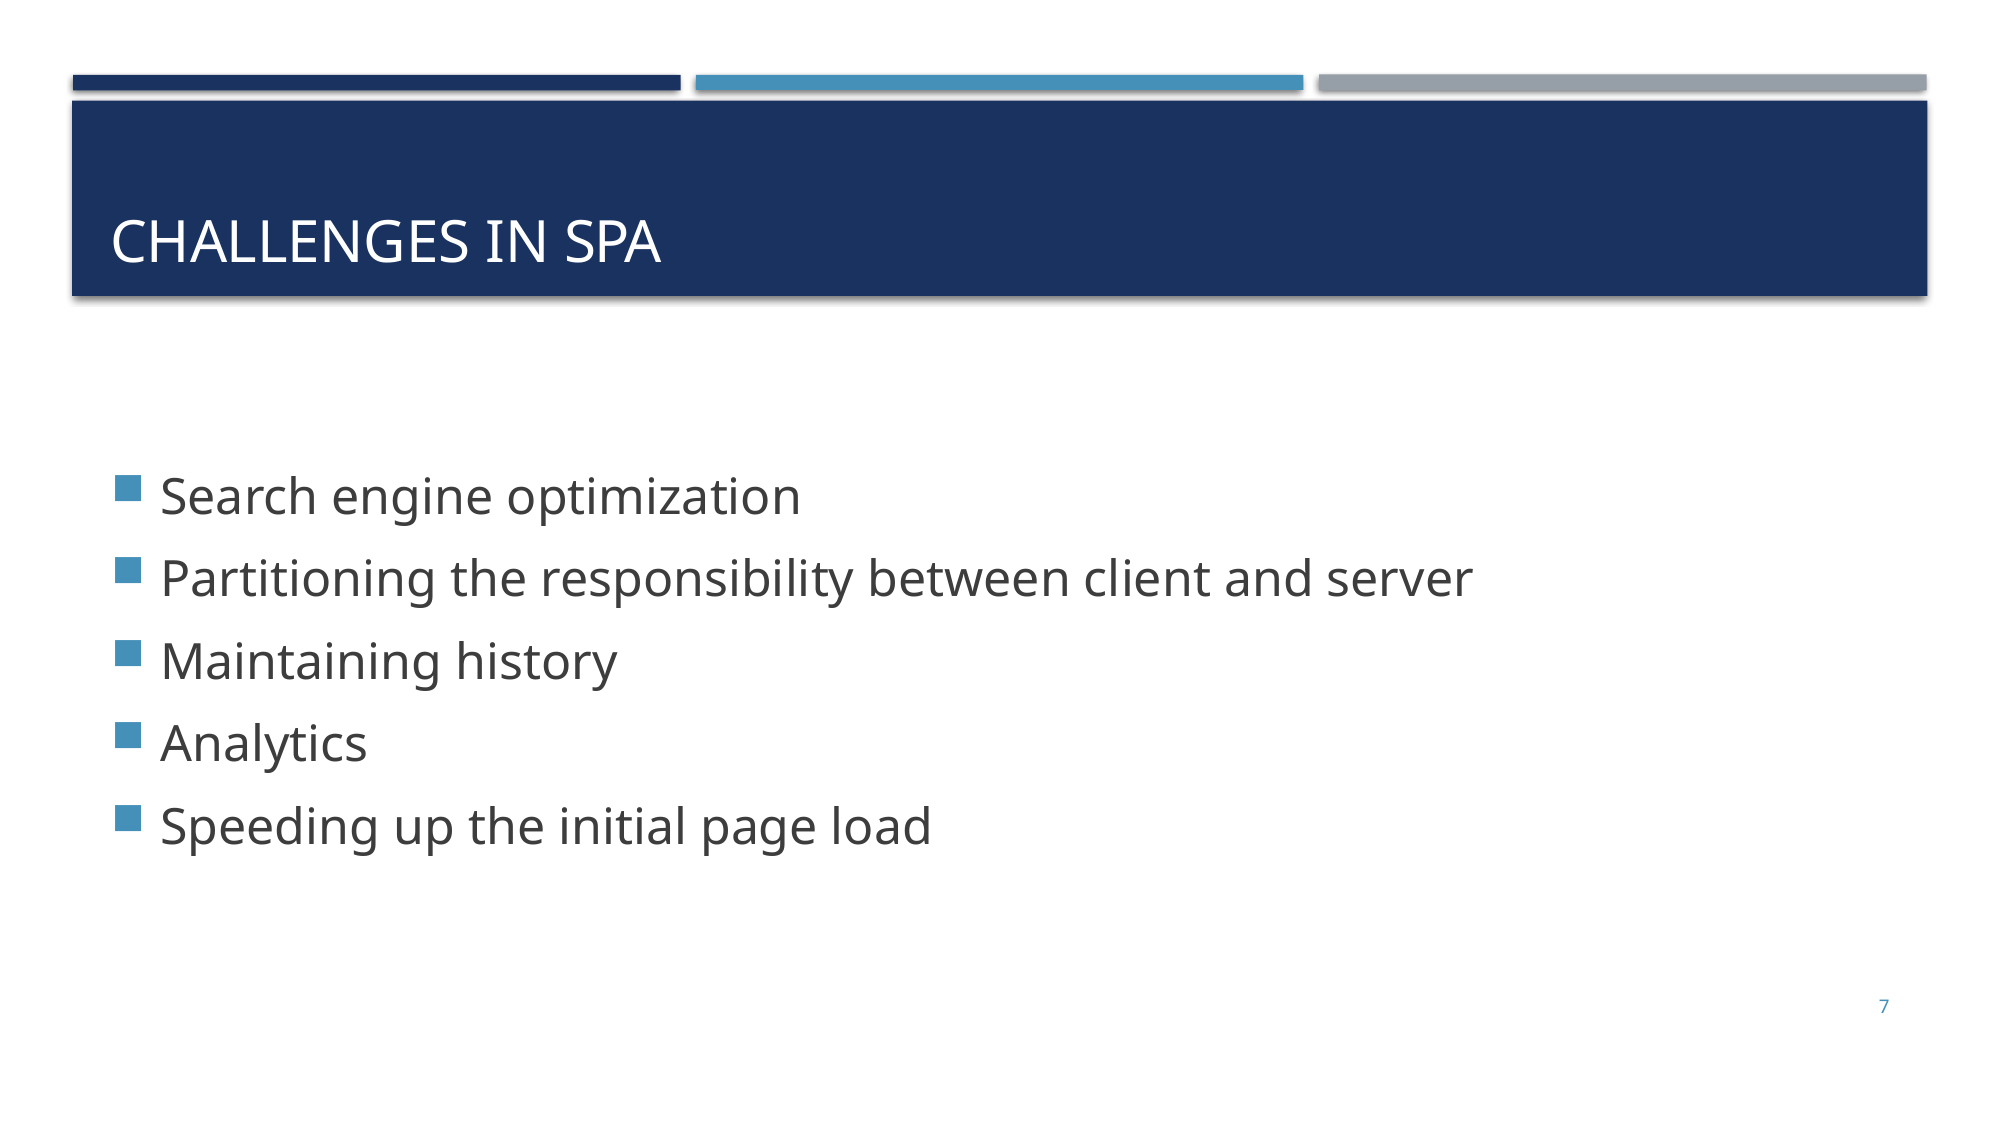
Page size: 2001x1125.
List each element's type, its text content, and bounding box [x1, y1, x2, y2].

title Challenges in SPA [95, 115, 1905, 282]
slide_number 7 [1732, 977, 1905, 1037]
list Search engine optimization Partitioning the responsibility between client and server Maintaining history Analytics Speeding up the initial page load [95, 357, 1905, 962]
